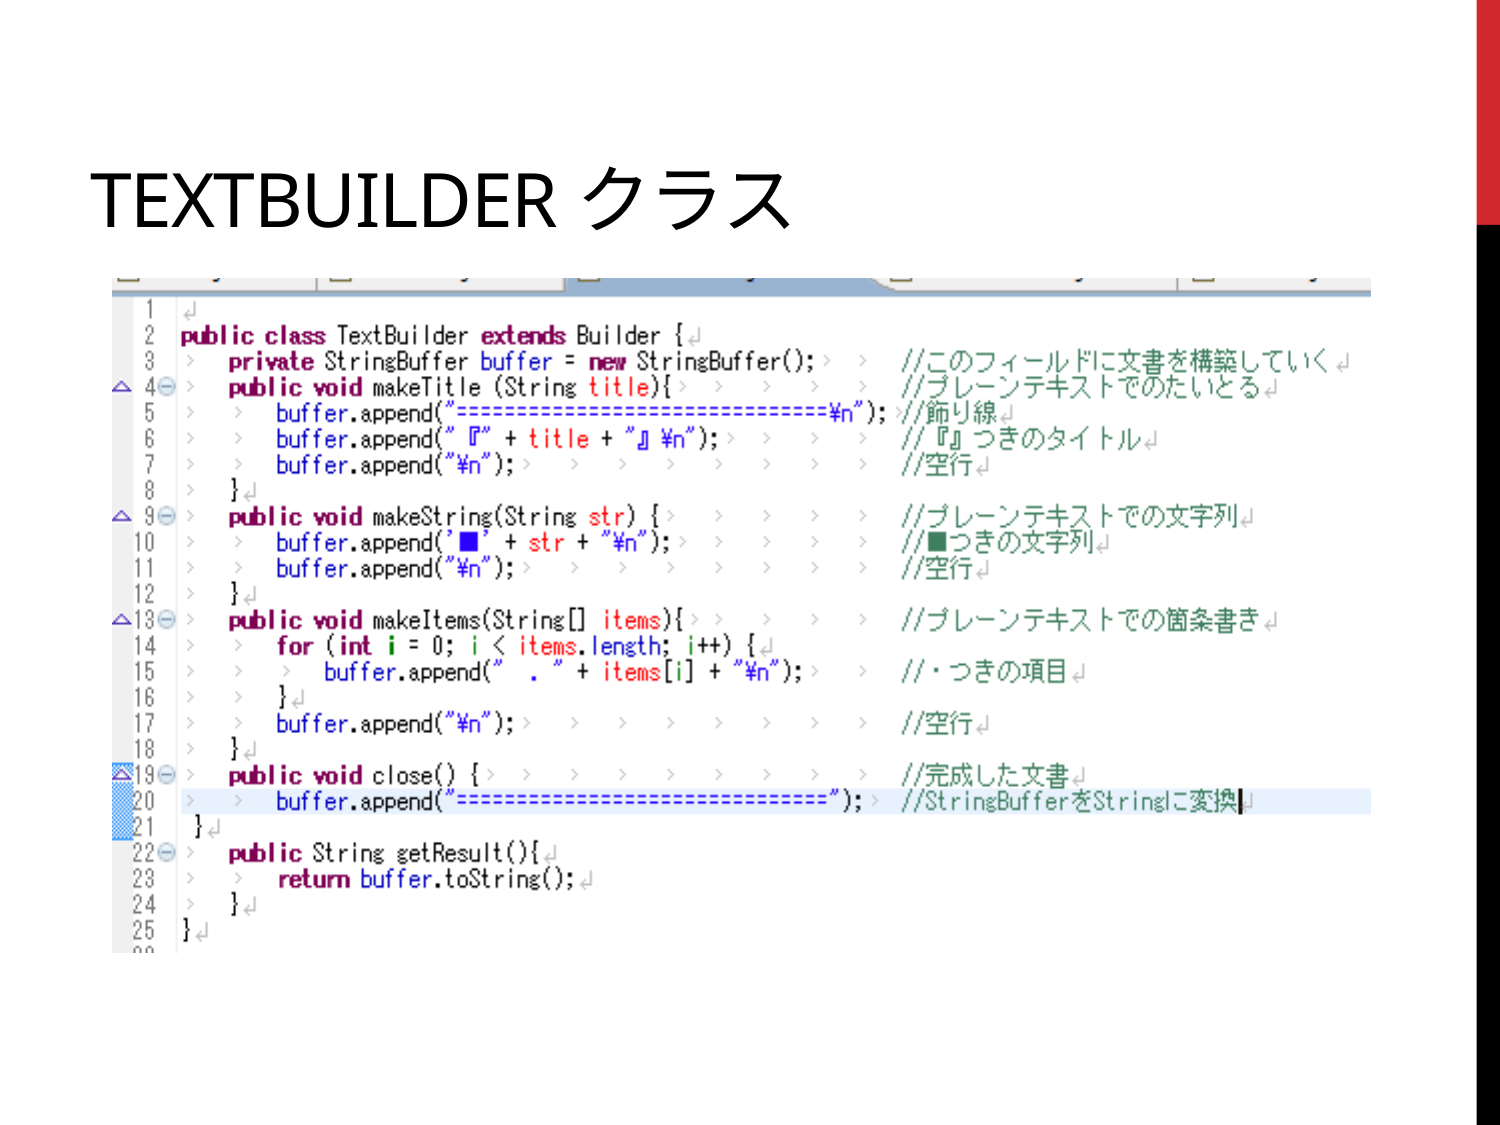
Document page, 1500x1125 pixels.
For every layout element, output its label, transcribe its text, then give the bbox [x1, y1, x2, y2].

picture [111, 278, 1371, 953]
title TextBuilderクラス [75, 25, 1025, 250]
